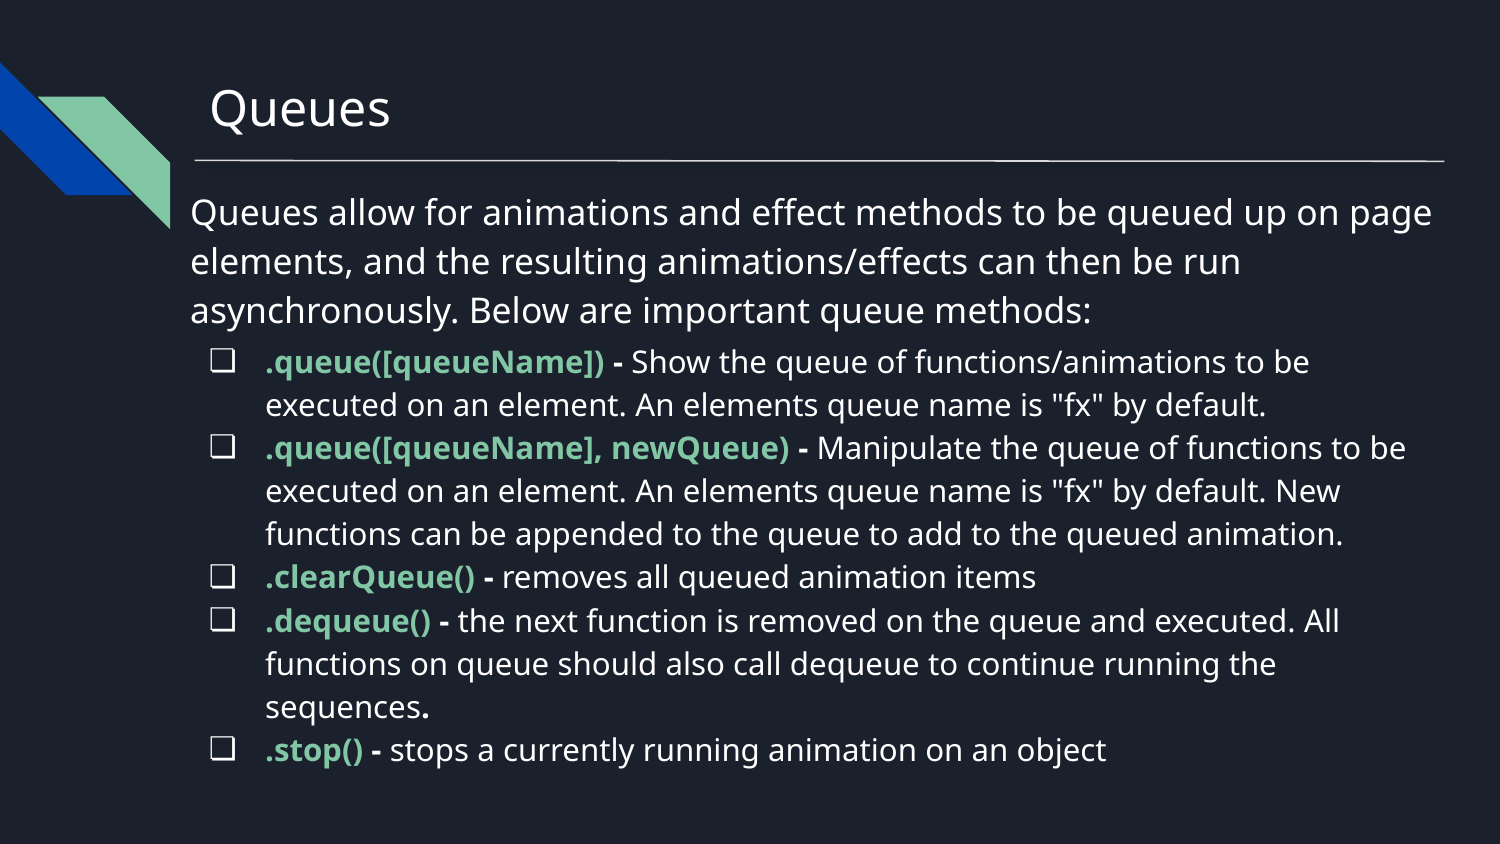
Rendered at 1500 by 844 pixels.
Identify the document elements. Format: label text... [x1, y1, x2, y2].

title Queues [194, 61, 1350, 157]
text_box Queues allow for animations and effect methods to be queued up on page elements, and the resulting animations/effects can then be run asynchronously. Below are important queue methods: .queue([queueName]) - Show the queue of functions/animations to be executed on an element. An elements queue name is "fx" by default. .queue([queueName], newQueue) - Manipulate the queue of functions to be executed on an element. An elements queue name is "fx" by default. New functions can be appended to the queue to add to the queued animation. .clearQueue() - removes all queued animation items .dequeue() - the next function is removed on the queue and executed. All functions on queue should also call dequeue to continue running the sequences. .stop() - stops a currently running animation on an object [175, 168, 1455, 783]
